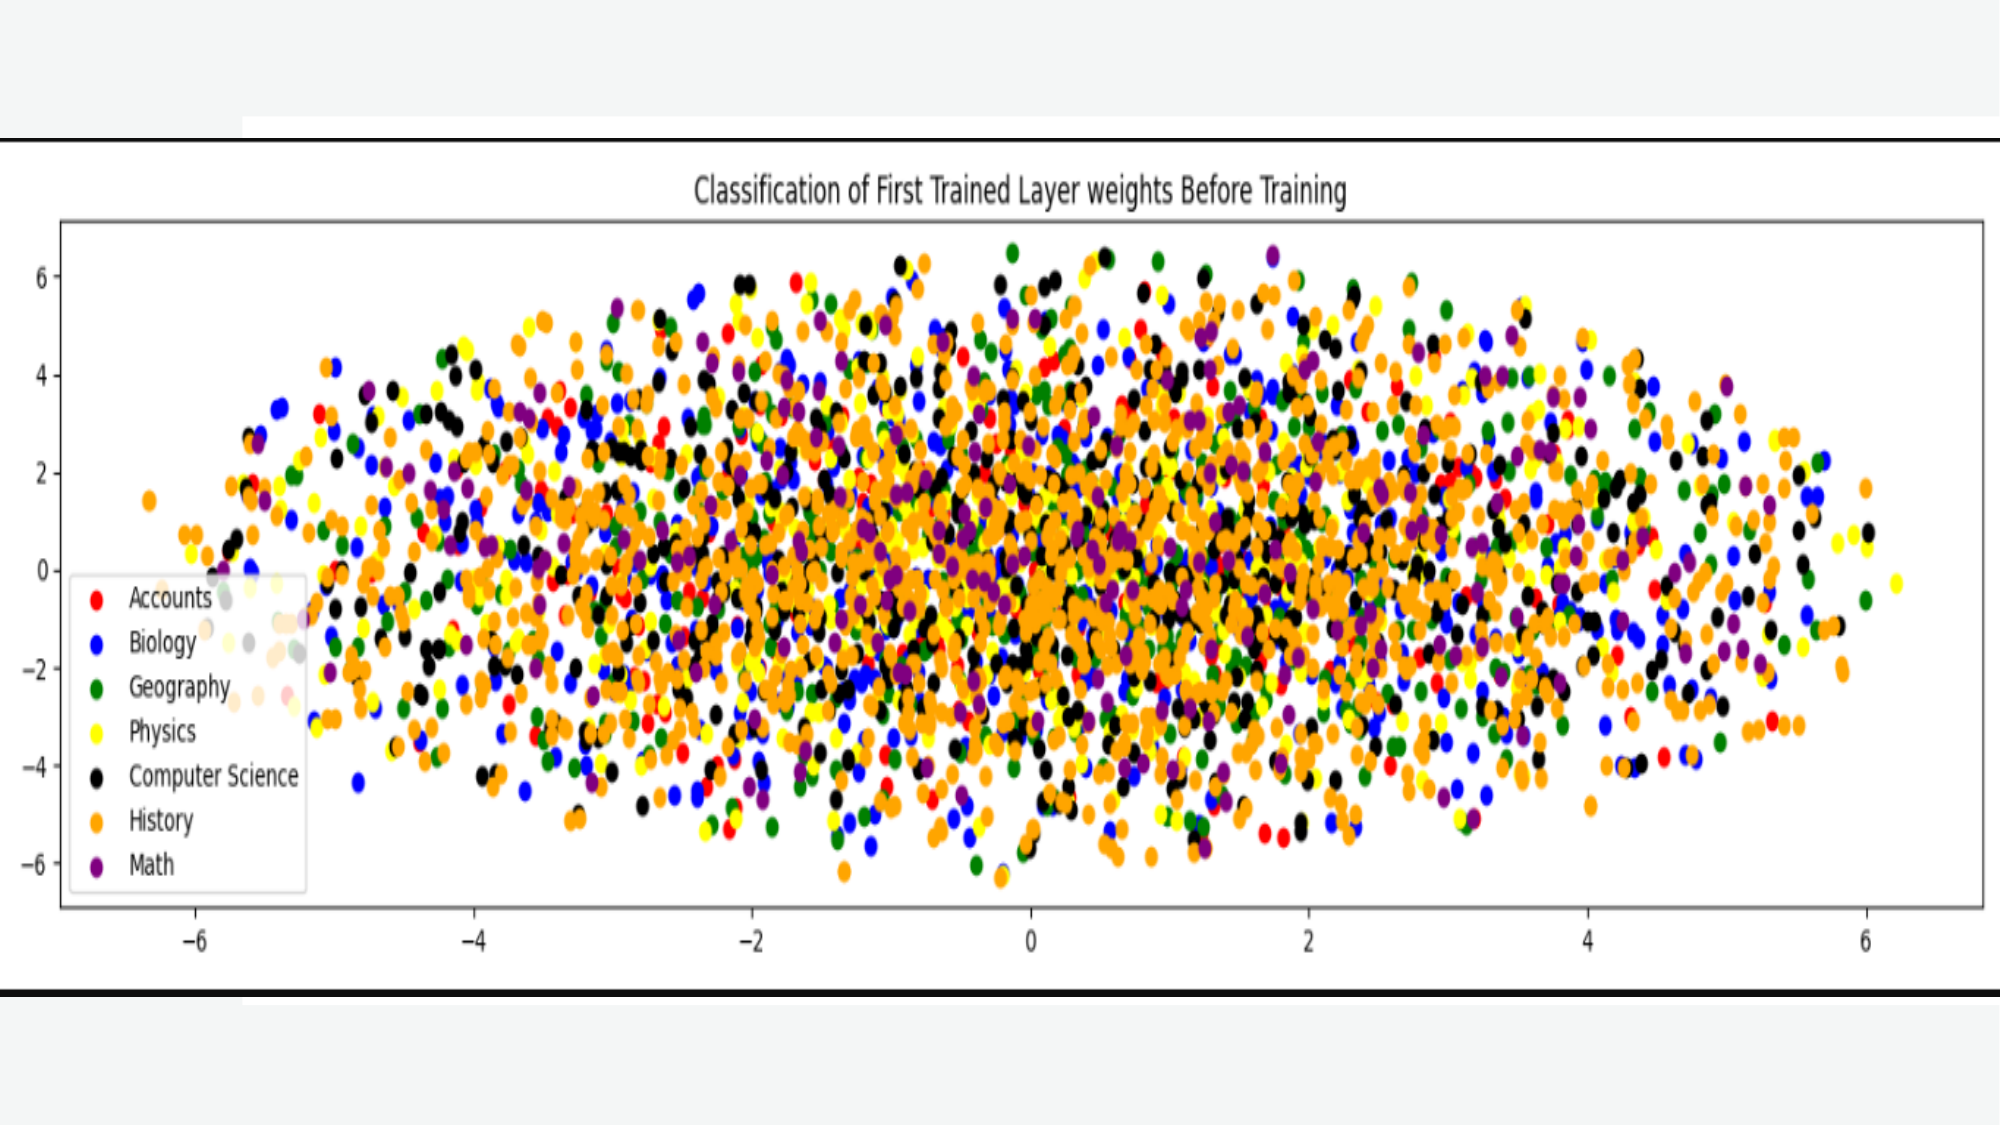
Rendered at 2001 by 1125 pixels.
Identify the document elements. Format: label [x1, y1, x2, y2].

picture [0, 138, 2000, 997]
